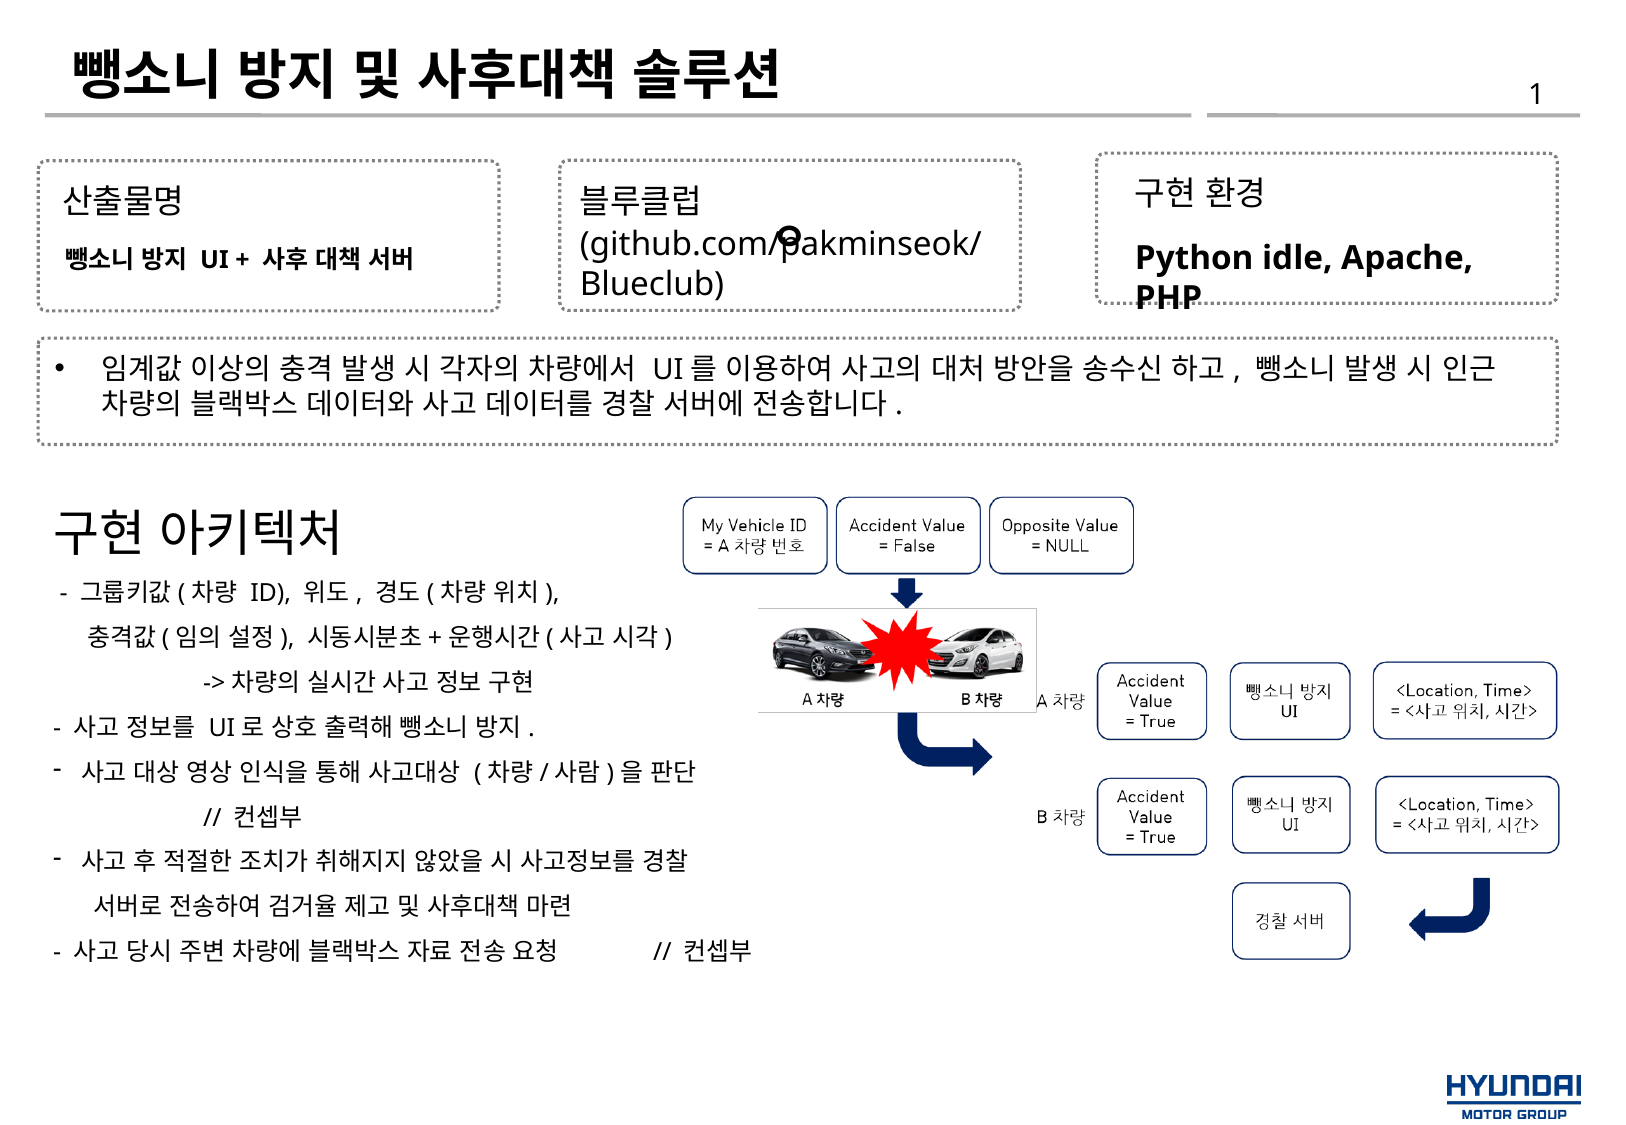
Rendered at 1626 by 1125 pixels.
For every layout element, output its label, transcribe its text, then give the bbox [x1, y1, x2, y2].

text_box (github.com/pakminseok/Blueclub) [565, 215, 1043, 310]
picture [680, 494, 1560, 960]
text_box [36, 335, 1560, 447]
text_box 블루클럽 [565, 172, 790, 215]
text_box 임계값 이상의 충격 발생 시 각자의 차량에서 UI를 이용하여 사고의 대처 방안을 송수신 하고, 뺑소니 발생 시 인근 차량의 블랙박스 데이터와 사고 데이터를 경찰 서버에 전송합니다. [39, 342, 1539, 428]
text_box 구현 아키텍처 - 그룹키값(차량 ID), 위도, 경도(차량 위치), 충격값(임의 설정), 시동시분초+운행시간(사고 시각) ->차량의 실시간 사고 정보 구현 - 사고 정보를 UI로 상호 출력해 뺑소니 방지. 사고 대상 영상 인식을 통해 사고대상 (차량/사람)을 판단 // 컨셉부 사고 후 적절한 조치가 취해지지 않았을 시 사고정보를 경찰 서버로 전송하여 검거율 제고 및 사후대책 마련 - 사고 당시 주변 차량에 블랙박스 자료 전송 요청 // 컨셉부 [38, 464, 830, 973]
text_box 1 [1479, 65, 1561, 126]
text_box 뺑소니 방지 및 사후대책 솔루션 [56, 30, 1161, 115]
text_box Python idle, Apache, PHP [1120, 228, 1558, 324]
text_box [1094, 151, 1560, 306]
text_box 산출물명 [47, 173, 213, 228]
text_box 뺑소니 방지 UI + 사후 대책 서버 [50, 235, 499, 281]
text_box [36, 158, 502, 314]
text_box ㅇ [557, 158, 1023, 311]
text_box 구현 환경 [1120, 165, 1302, 220]
picture [1447, 1075, 1581, 1119]
